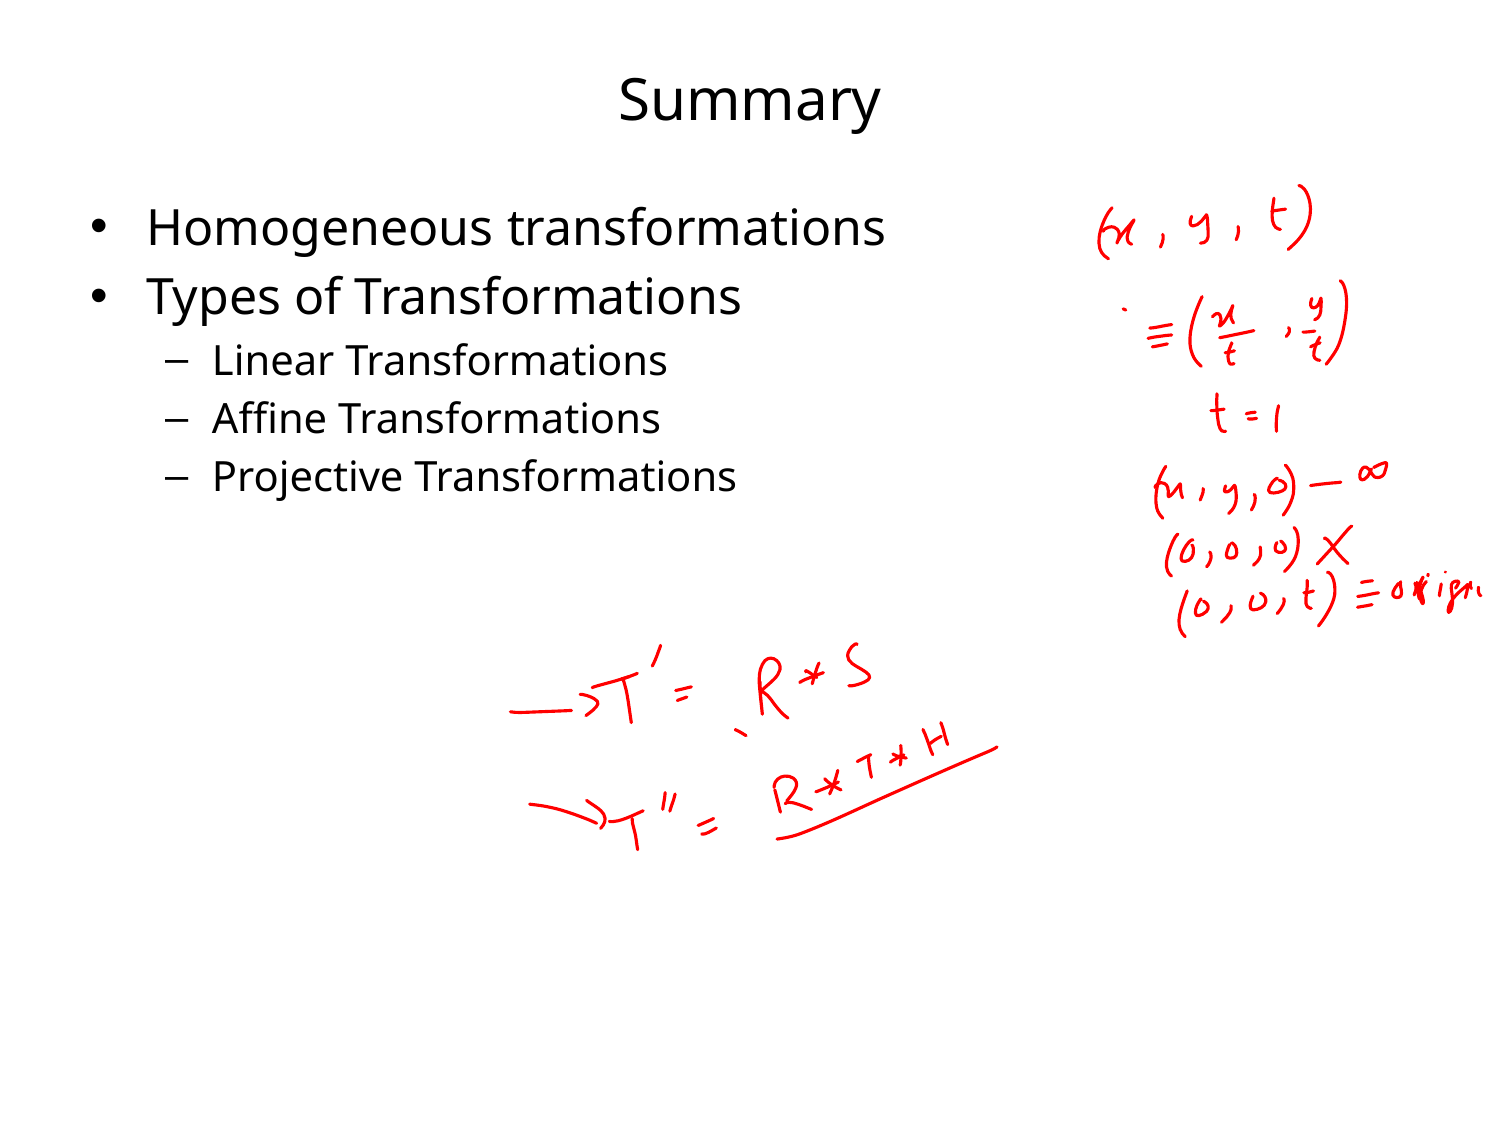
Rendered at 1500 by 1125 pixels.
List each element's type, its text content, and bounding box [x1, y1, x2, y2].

list Homogeneous transformations Types of Transformations Linear Transformations Affine Transformations Projective Transformations [75, 187, 1425, 1005]
title Summary [75, 45, 1425, 150]
